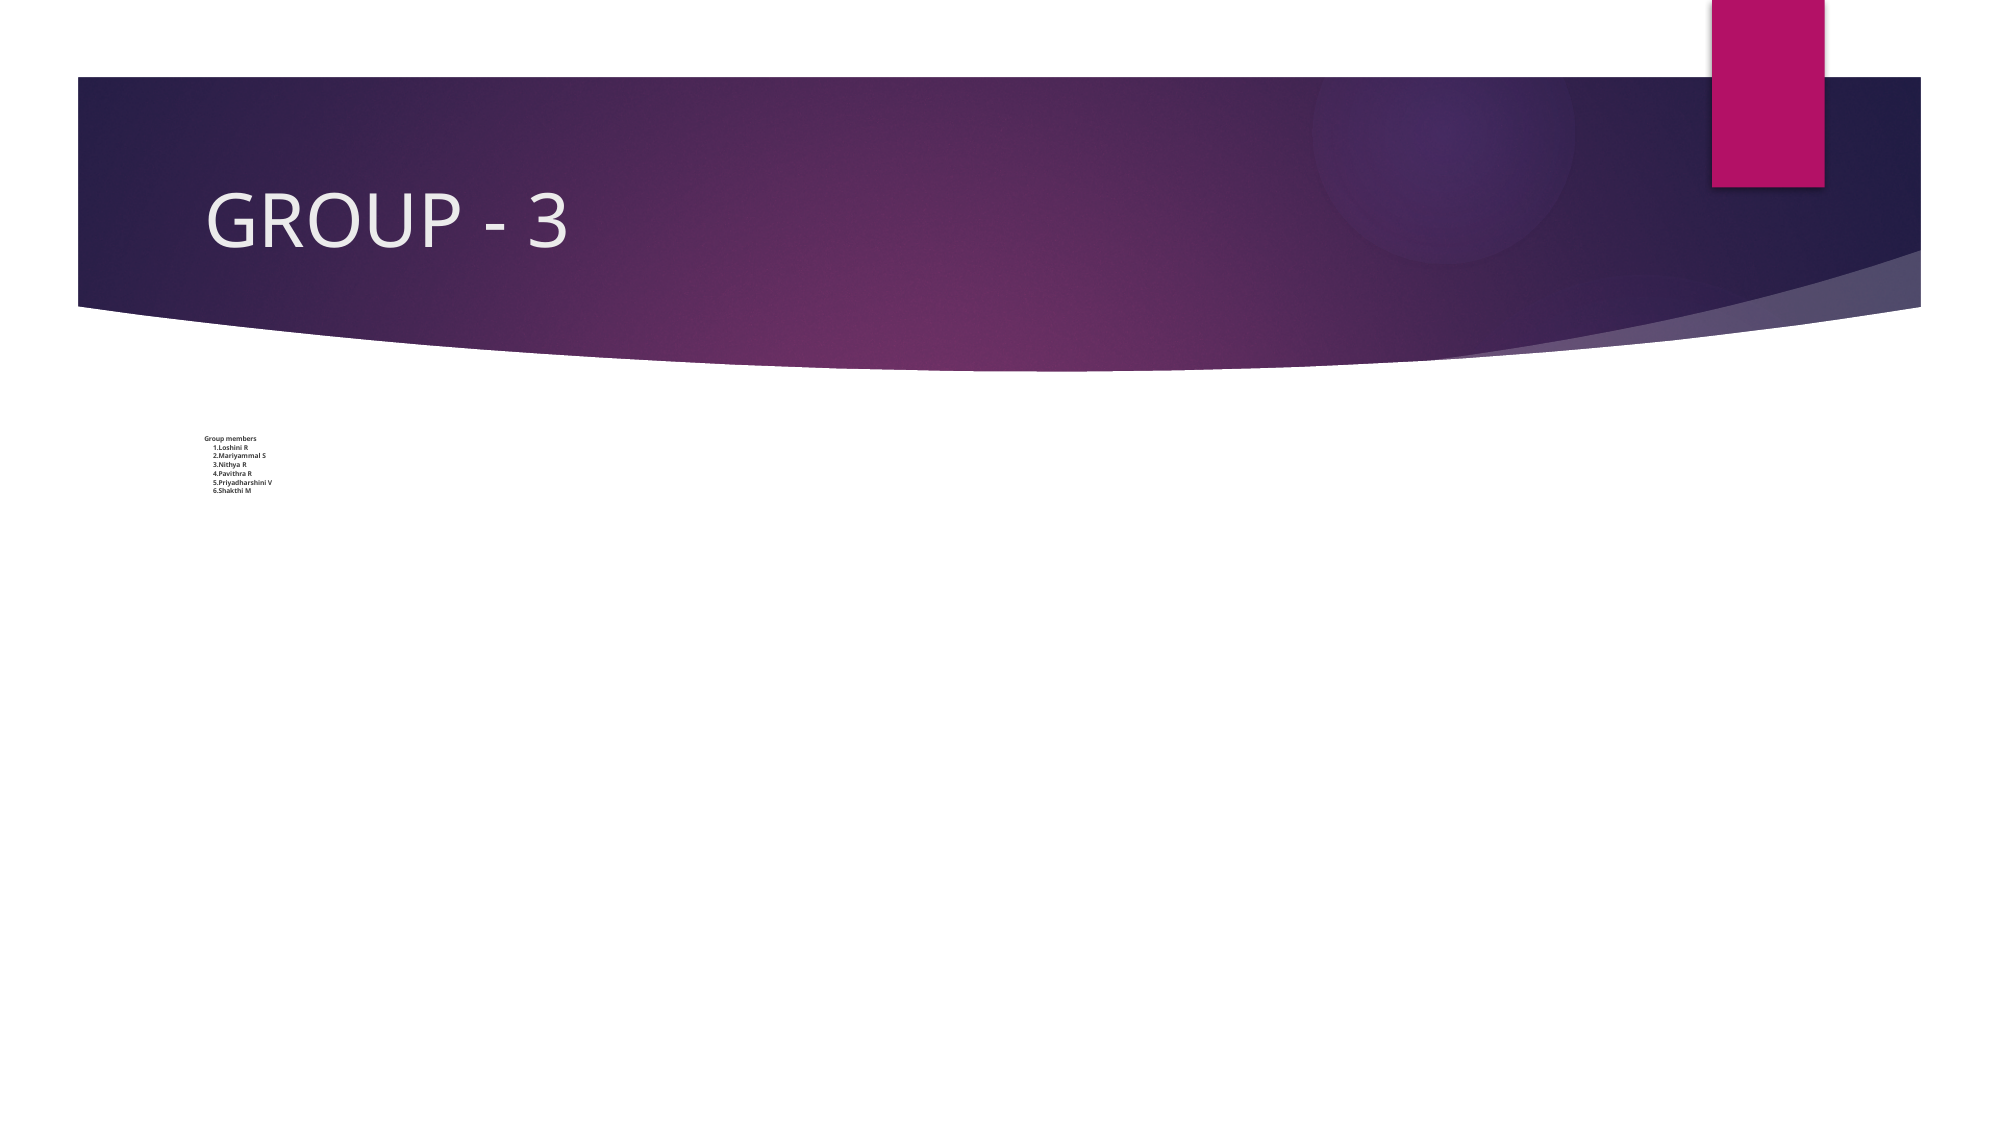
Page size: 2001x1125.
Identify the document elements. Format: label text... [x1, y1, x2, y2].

title GROUP - 3 [189, 159, 1627, 276]
list Group members 1.Loshini R 2.Mariyammal S 3.Nithya R 4.Pavithra R 5.Priyadharshini V 6.Shakthi M [189, 427, 1638, 988]
